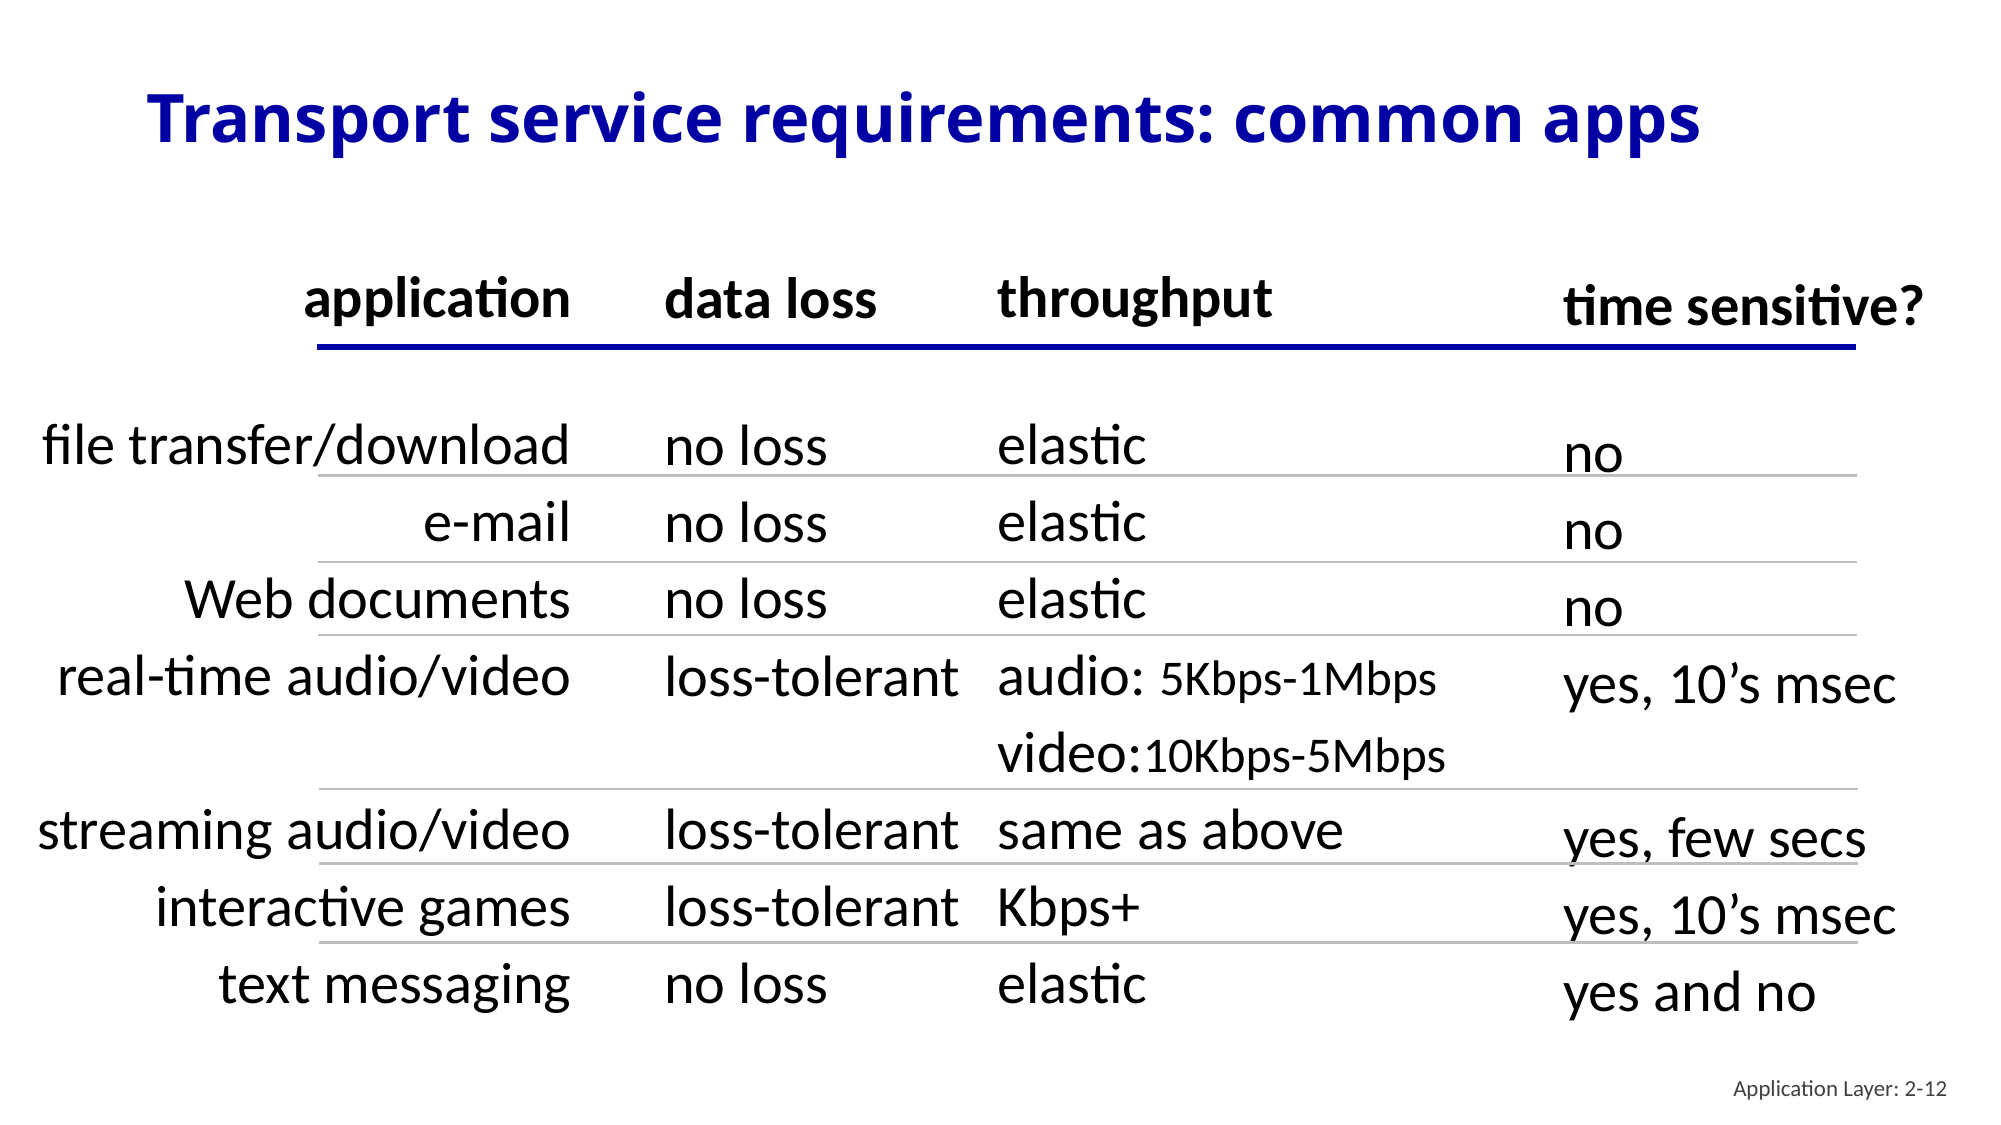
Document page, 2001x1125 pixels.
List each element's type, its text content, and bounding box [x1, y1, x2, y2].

text_box time sensitive? no no no yes, 10’s msec yes, few secs yes, 10’s msec yes and no [1548, 260, 2000, 1031]
title Transport service requirements: common apps [131, 47, 1856, 195]
slide_number Application Layer: 2-12 [1512, 1056, 1963, 1117]
text_box data loss no loss no loss no loss loss-tolerant loss-tolerant loss-tolerant no loss [649, 477, 976, 561]
text_box data loss no loss no loss no loss loss-tolerant loss-tolerant loss-tolerant no loss [649, 790, 976, 862]
text_box throughput elastic elastic elastic audio: 5Kbps-1Mbps video:10Kbps-5Mbps same as above Kbps+ elastic [982, 636, 1480, 788]
text_box data loss no loss no loss no loss loss-tolerant loss-tolerant loss-tolerant no loss [649, 944, 976, 1023]
text_box data loss no loss no loss no loss loss-tolerant loss-tolerant loss-tolerant no loss [649, 252, 976, 344]
text_box throughput elastic elastic elastic audio: 5Kbps-1Mbps video:10Kbps-5Mbps same as above Kbps+ elastic [982, 350, 1480, 474]
text_box throughput elastic elastic elastic audio: 5Kbps-1Mbps video:10Kbps-5Mbps same as above Kbps+ elastic [982, 477, 1480, 561]
text_box throughput elastic elastic elastic audio: 5Kbps-1Mbps video:10Kbps-5Mbps same as above Kbps+ elastic [982, 252, 1480, 344]
text_box throughput elastic elastic elastic audio: 5Kbps-1Mbps video:10Kbps-5Mbps same as above Kbps+ elastic [982, 944, 1480, 1023]
text_box data loss no loss no loss no loss loss-tolerant loss-tolerant loss-tolerant no loss [649, 563, 976, 634]
text_box application file transfer/download e-mail Web documents real-time audio/video streaming audio/video interactive games text messaging [22, 251, 587, 1023]
text_box data loss no loss no loss no loss loss-tolerant loss-tolerant loss-tolerant no loss [649, 636, 976, 788]
text_box data loss no loss no loss no loss loss-tolerant loss-tolerant loss-tolerant no loss [649, 865, 976, 941]
text_box throughput elastic elastic elastic audio: 5Kbps-1Mbps video:10Kbps-5Mbps same as above Kbps+ elastic [982, 563, 1480, 634]
text_box data loss no loss no loss no loss loss-tolerant loss-tolerant loss-tolerant no loss [649, 350, 976, 474]
text_box throughput elastic elastic elastic audio: 5Kbps-1Mbps video:10Kbps-5Mbps same as above Kbps+ elastic [982, 865, 1480, 941]
text_box throughput elastic elastic elastic audio: 5Kbps-1Mbps video:10Kbps-5Mbps same as above Kbps+ elastic [982, 790, 1480, 862]
